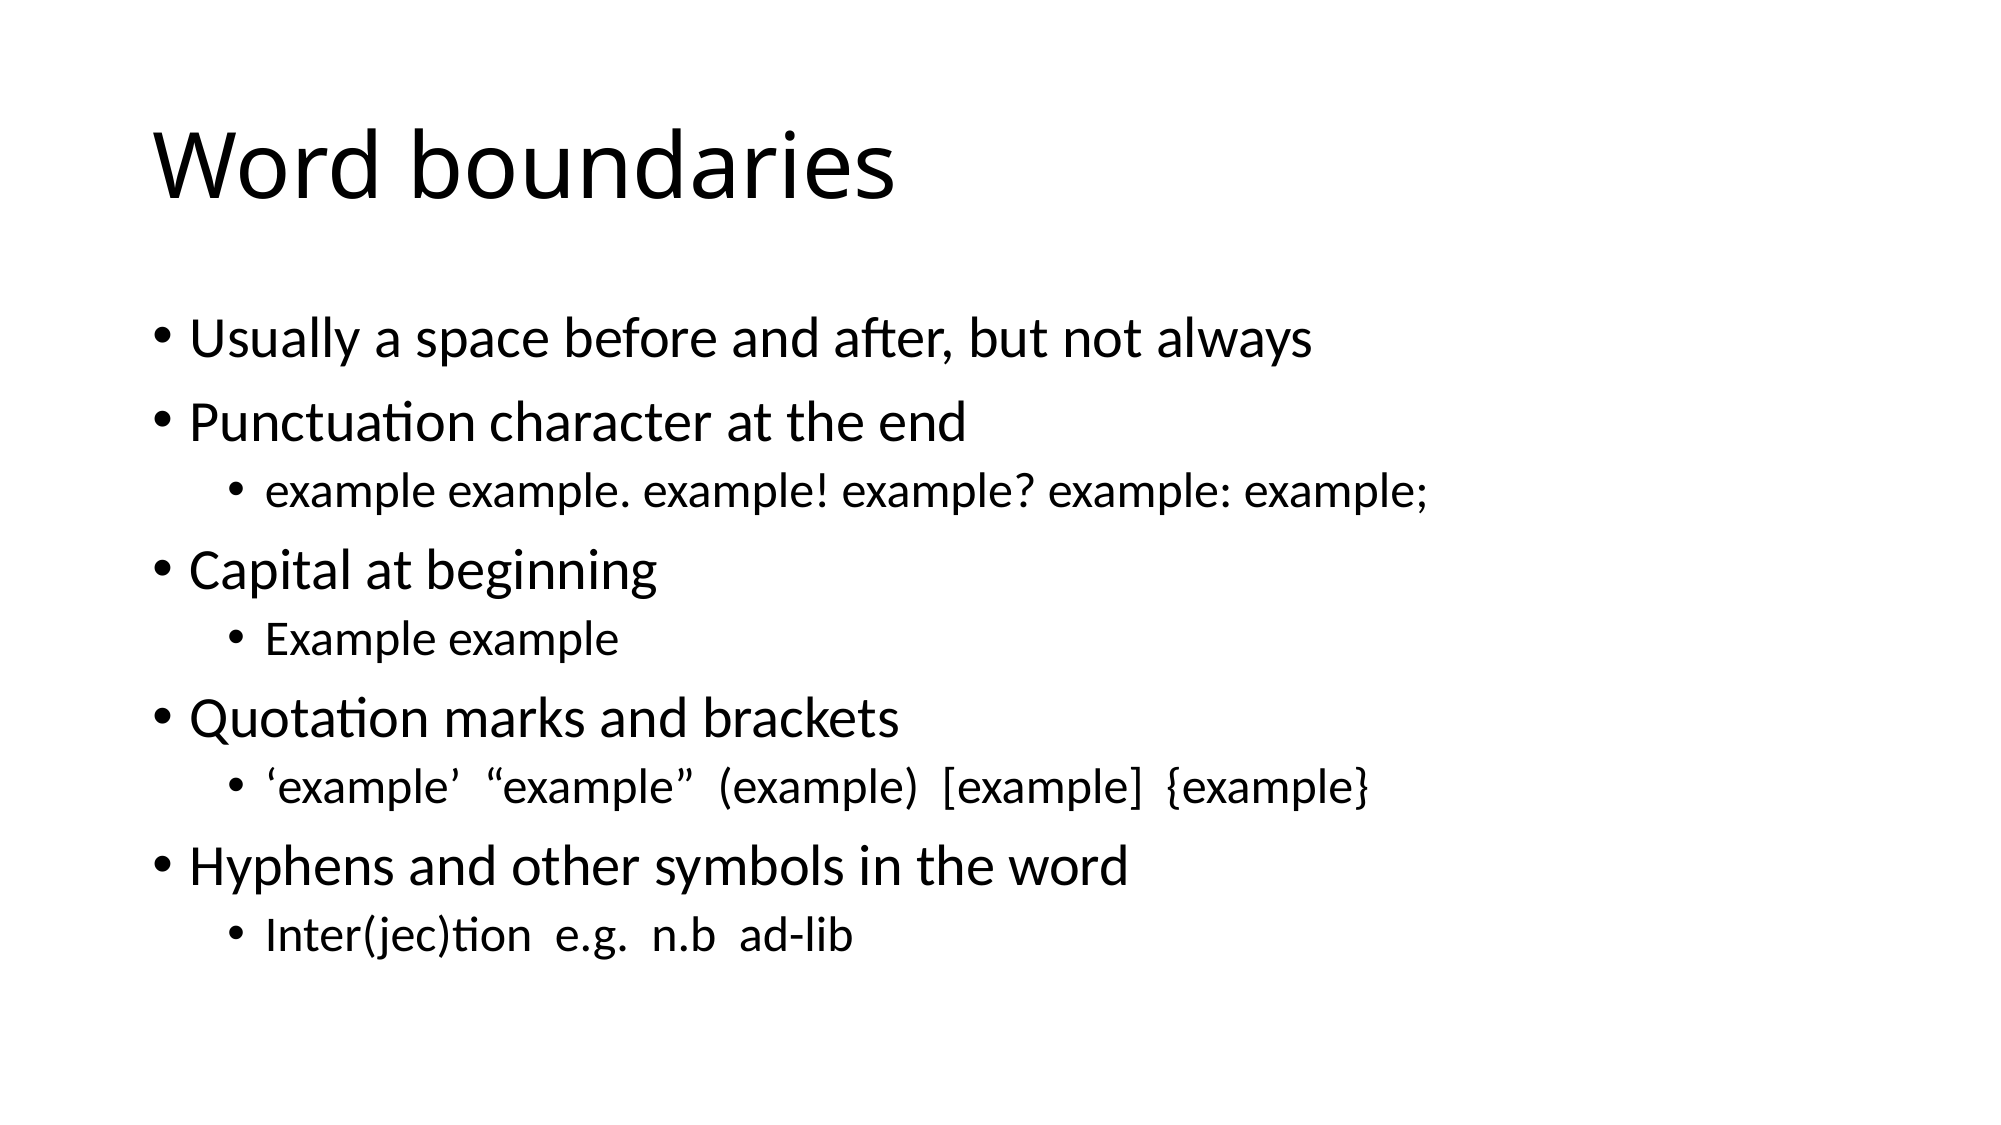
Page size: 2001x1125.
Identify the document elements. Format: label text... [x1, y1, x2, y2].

list Usually a space before and after, but not always Punctuation character at the end example example. example! example? example: example; Capital at beginning Example example Quotation marks and brackets ‘example’ “example” (example) [example] {example} Hyphens and other symbols in the word Inter(jec)tion e.g. n.b ad-lib [137, 299, 1863, 1014]
title Word boundaries [137, 59, 1863, 278]
